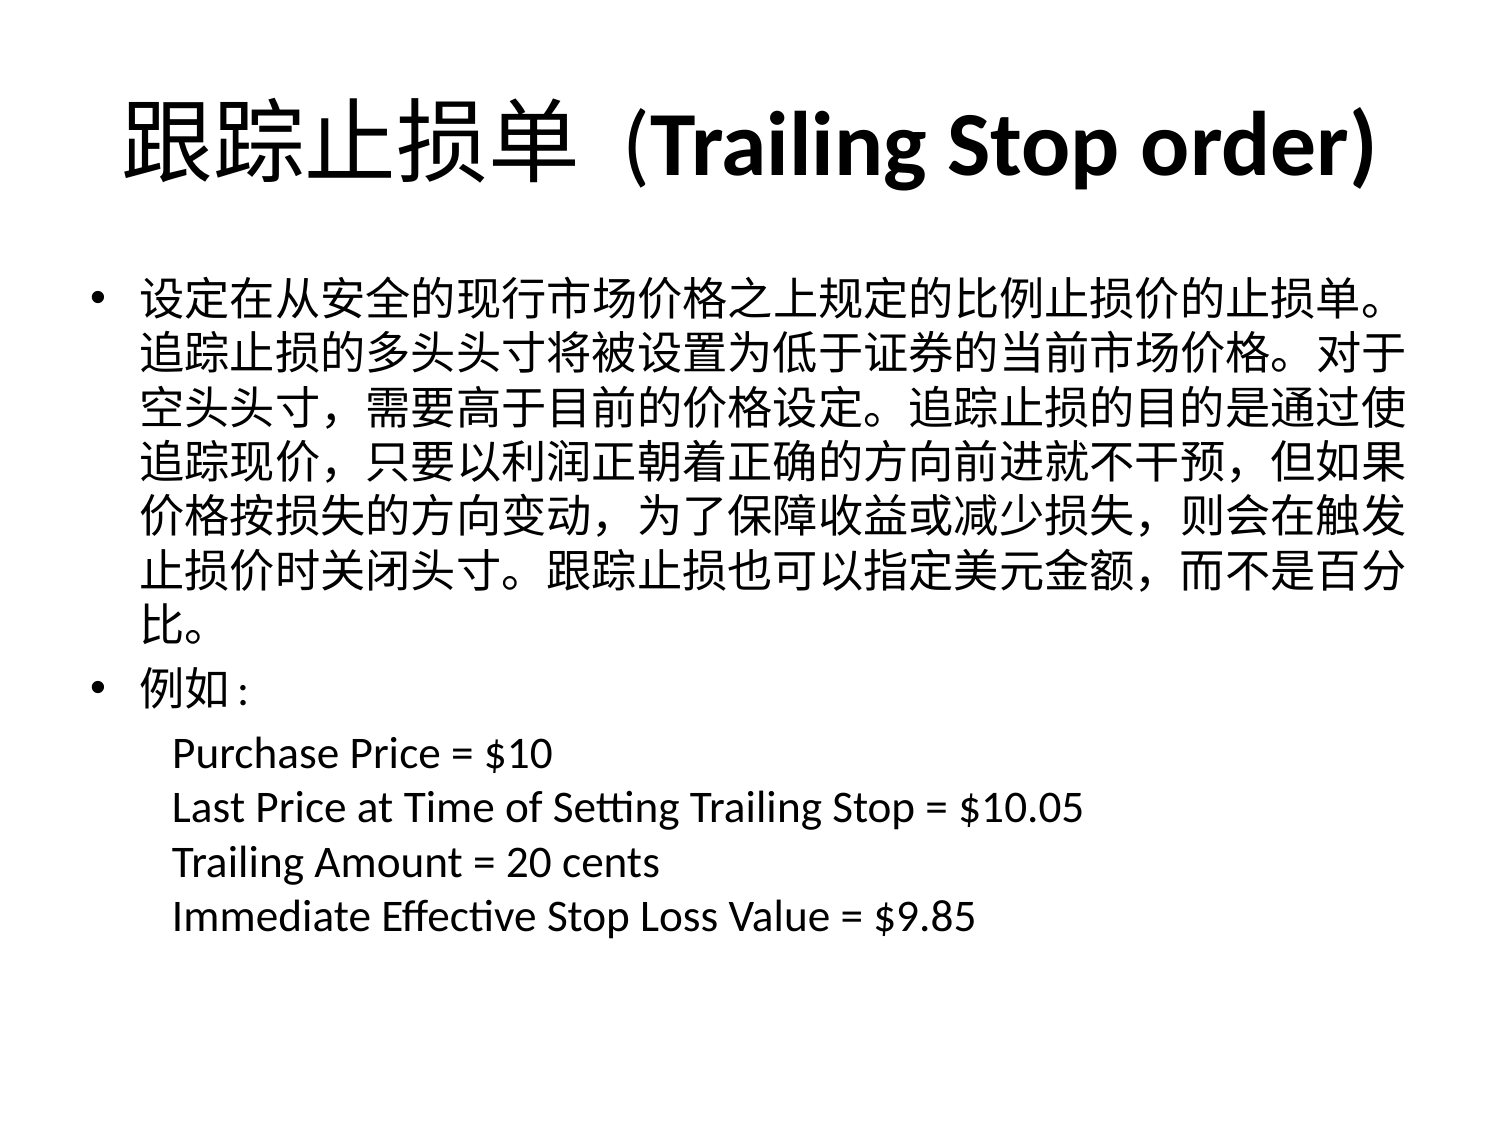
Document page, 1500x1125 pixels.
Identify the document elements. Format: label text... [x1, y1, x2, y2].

title 跟踪止损单 (Trailing Stop order) [75, 45, 1425, 233]
list 设定在从安全的现行市场价格之上规定的比例止损价的止损单。追踪止损的多头头寸将被设置为低于证券的当前市场价格。对于空头头寸，需要高于目前的价格设定。追踪止损的目的是通过使追踪现价，只要以利润正朝着正确的方向前进就不干预，但如果价格按损失的方向变动，为了保障收益或减少损失，则会在触发止损价时关闭头寸。跟踪止损也可以指定美元金额，而不是百分比。 例如: Purchase Price = $10 Last Price at Time of Setting Trailing Stop = $10.05 Trailing Amount = 20 cents Immediate Effective Stop Loss Value = $9.85 [75, 262, 1425, 1005]
